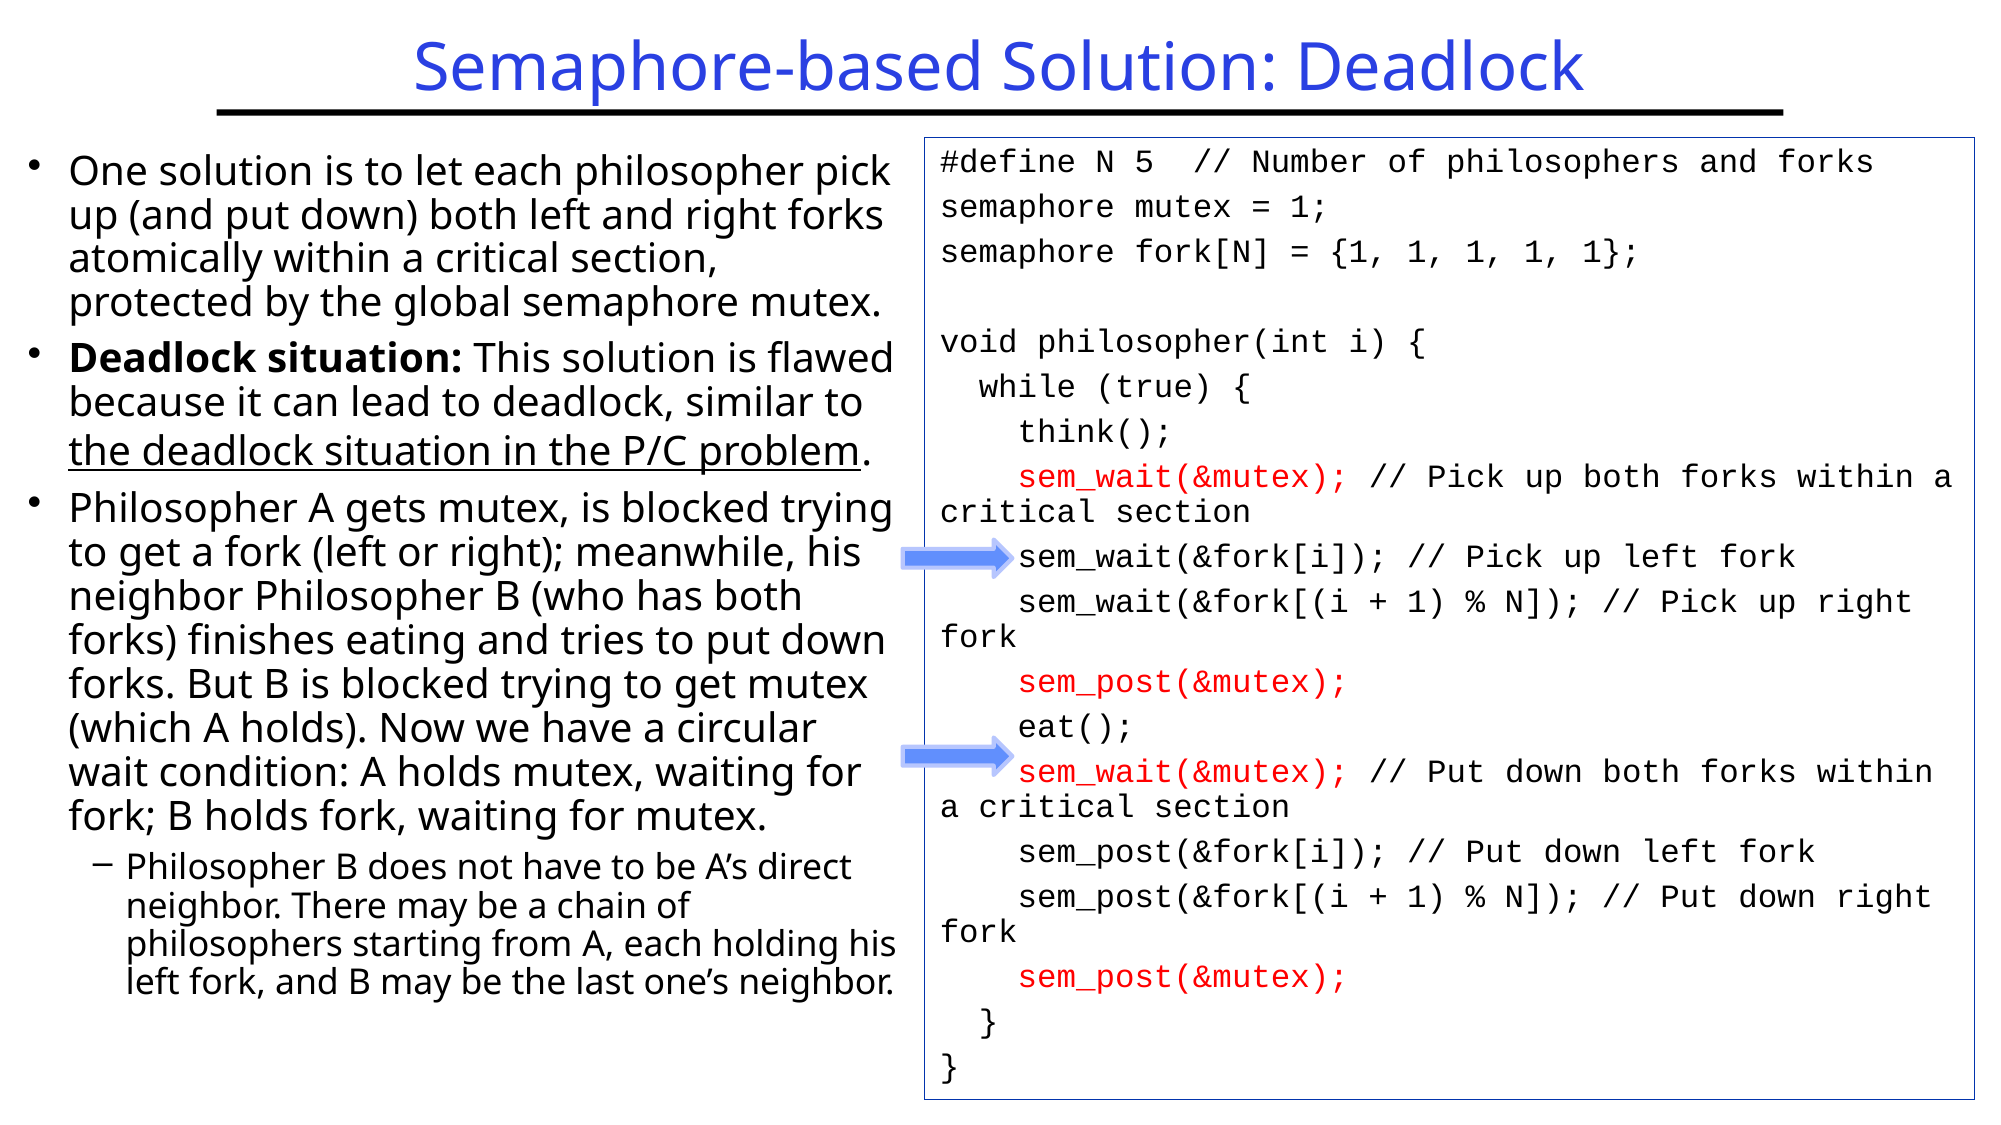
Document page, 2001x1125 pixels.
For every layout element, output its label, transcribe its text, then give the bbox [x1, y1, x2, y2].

text_box [900, 537, 1015, 579]
list One solution is to let each philosopher pick up (and put down) both left and right forks atomically within a critical section, protected by the global semaphore mutex. Deadlock situation: This solution is flawed because it can lead to deadlock, similar to the deadlock situation in the P/C problem. Philosopher A gets mutex, is blocked trying to get a fork (left or right); meanwhile, his neighbor Philosopher B (who has both forks) finishes eating and tries to put down forks. But B is blocked trying to get mutex (which A holds). Now we have a circular wait condition: A holds mutex, waiting for fork; B holds fork, waiting for mutex. Philosopher B does not have to be A’s direct neighbor. There may be a chain of philosophers starting from A, each holding his left fork, and B may be the last one’s neighbor. [12, 142, 913, 1125]
title Semaphore-based Solution: Deadlock [216, 24, 1784, 113]
text_box #define N 5 // Number of philosophers and forks semaphore mutex = 1; semaphore fork[N] = {1, 1, 1, 1, 1}; void philosopher(int i) { while (true) { think(); sem_wait(&mutex); // Pick up both forks within a critical section sem_wait(&fork[i]); // Pick up left fork sem_wait(&fork[(i + 1) % N]); // Pick up right fork sem_post(&mutex); eat(); sem_wait(&mutex); // Put down both forks within a critical section sem_post(&fork[i]); // Put down left fork sem_post(&fork[(i + 1) % N]); // Put down right fork sem_post(&mutex); } } [924, 137, 1975, 1100]
text_box [900, 735, 1015, 777]
